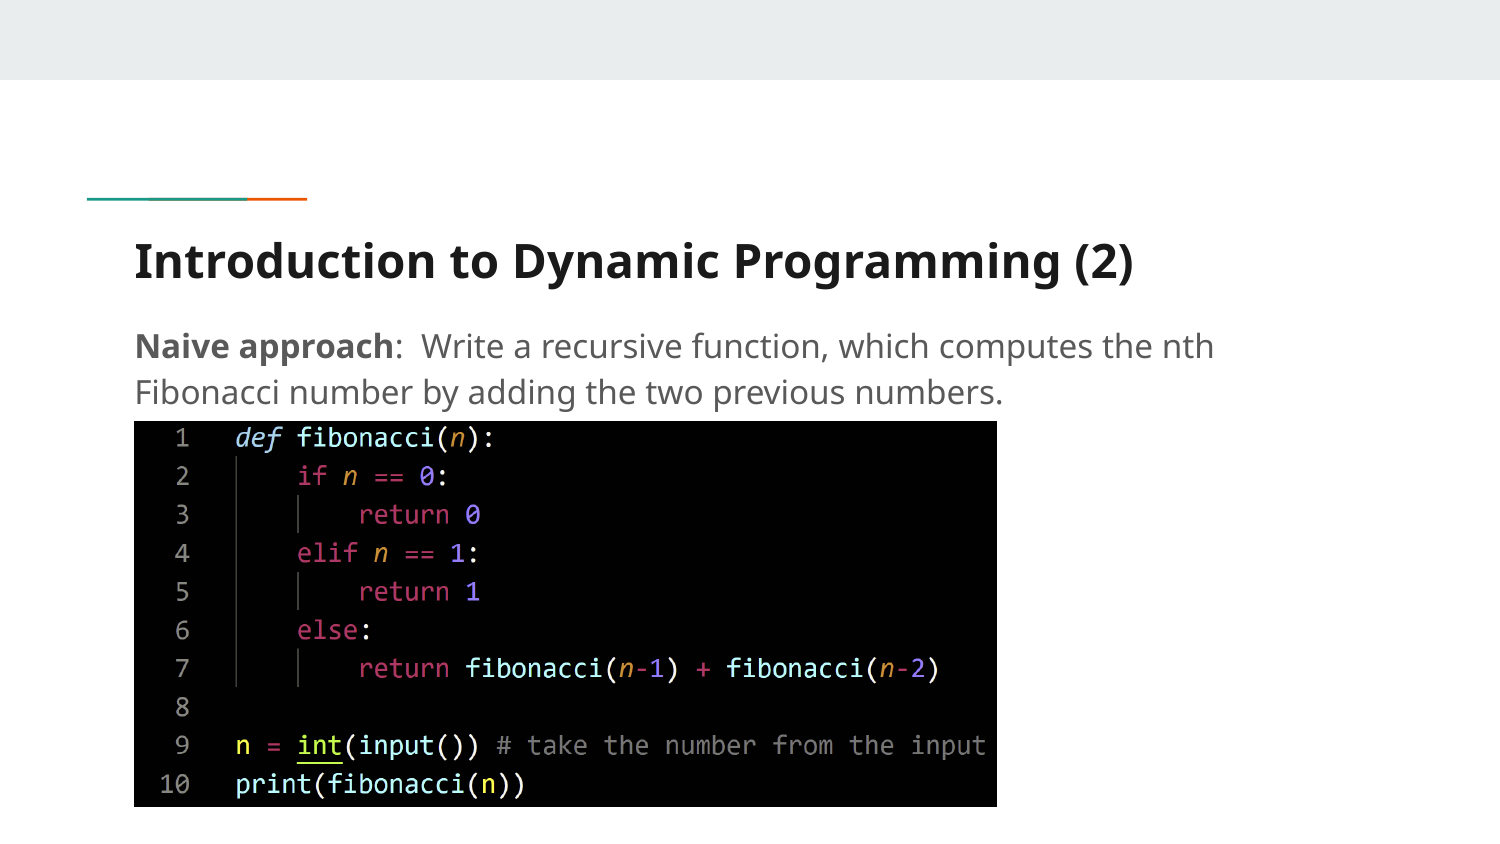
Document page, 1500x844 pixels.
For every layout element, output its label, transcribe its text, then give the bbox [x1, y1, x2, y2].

list Naive approach: Write a recursive function, which computes the nth Fibonacci number by adding the two previous numbers. [119, 304, 1381, 676]
picture [134, 421, 997, 807]
title Introduction to Dynamic Programming (2) [119, 216, 1381, 304]
